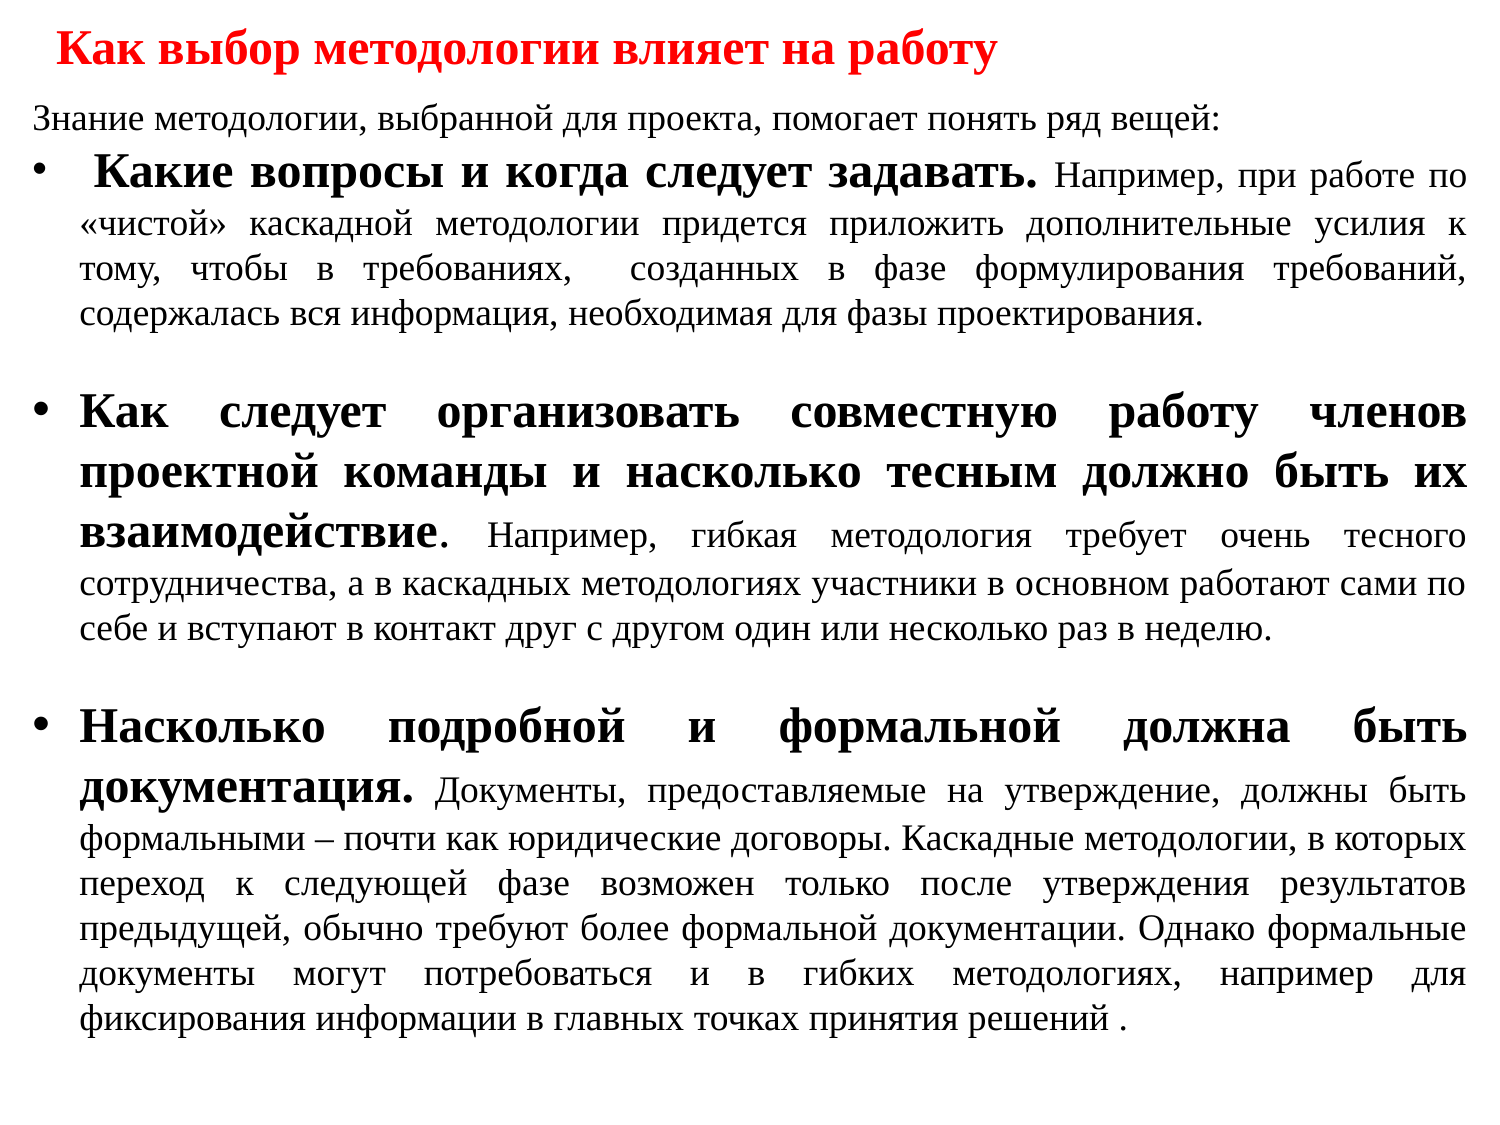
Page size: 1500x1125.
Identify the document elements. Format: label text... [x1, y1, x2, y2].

text_box Знание методологии, выбранной для проекта, помогает понять ряд вещей: Какие вопросы и когда следует задавать. Например, при работе по «чистой» каскадной методологии придется приложить дополнительные усилия к тому, чтобы в требованиях, созданных в фазе формулирования требований, содержалась вся информация, необходимая для фазы проектирования. Как следует организовать совместную работу членов проектной команды и насколько тесным должно быть их взаимодействие. Например, гибкая методология требует очень тесного сотрудничества, а в каскадных методологиях участники в основном работают сами по себе и вступают в контакт друг с другом один или несколько раз в неделю. Насколько подробной и формальной должна быть документация. Документы, предоставляемые на утверждение, должны быть формальными – почти как юридические договоры. Каскадные методологии, в которых переход к следующей фазе возможен только после утверждения результатов предыдущей, обычно требуют более формальной документации. Однако формальные документы могут потребоваться и в гибких методологиях, например для фиксирования информации в главных точках принятия решений . [17, 85, 1483, 1046]
text_box Как выбор методологии влияет на работу [41, 7, 1152, 82]
